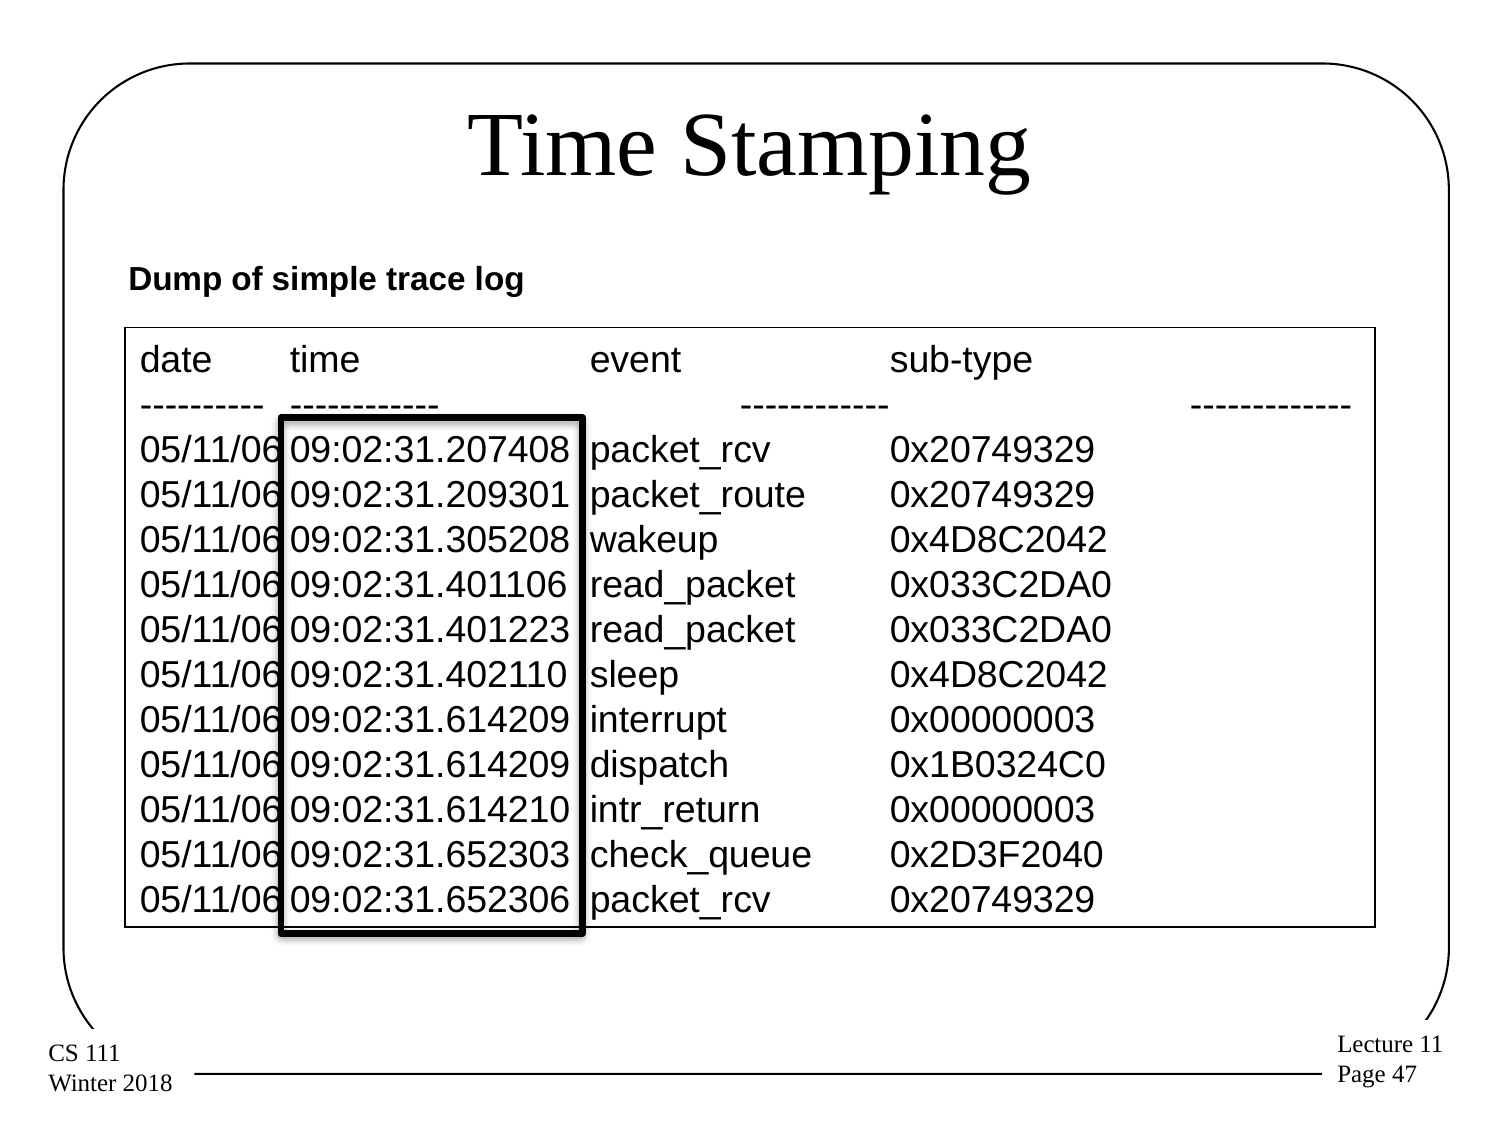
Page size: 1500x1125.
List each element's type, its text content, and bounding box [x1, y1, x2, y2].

title Time Stamping [74, 44, 1426, 233]
text_box date time event sub-type ---------- ------------ ------------ ------------- 05/11/06 09:02:31.207408 packet_rcv 0x20749329 05/11/06 09:02:31.209301 packet_route 0x20749329 05/11/06 09:02:31.305208 wakeup 0x4D8C2042 05/11/06 09:02:31.401106 read_packet 0x033C2DA0 05/11/06 09:02:31.401223 read_packet 0x033C2DA0 05/11/06 09:02:31.402110 sleep 0x4D8C2042 05/11/06 09:02:31.614209 interrupt 0x00000003 05/11/06 09:02:31.614209 dispatch 0x1B0324C0 05/11/06 09:02:31.614210 intr_return 0x00000003 05/11/06 09:02:31.652303 check_queue 0x2D3F2040 05/11/06 09:02:31.652306 packet_rcv 0x20749329 [125, 327, 1375, 928]
text_box Dump of simple trace log [113, 249, 541, 305]
text_box [280, 417, 584, 934]
